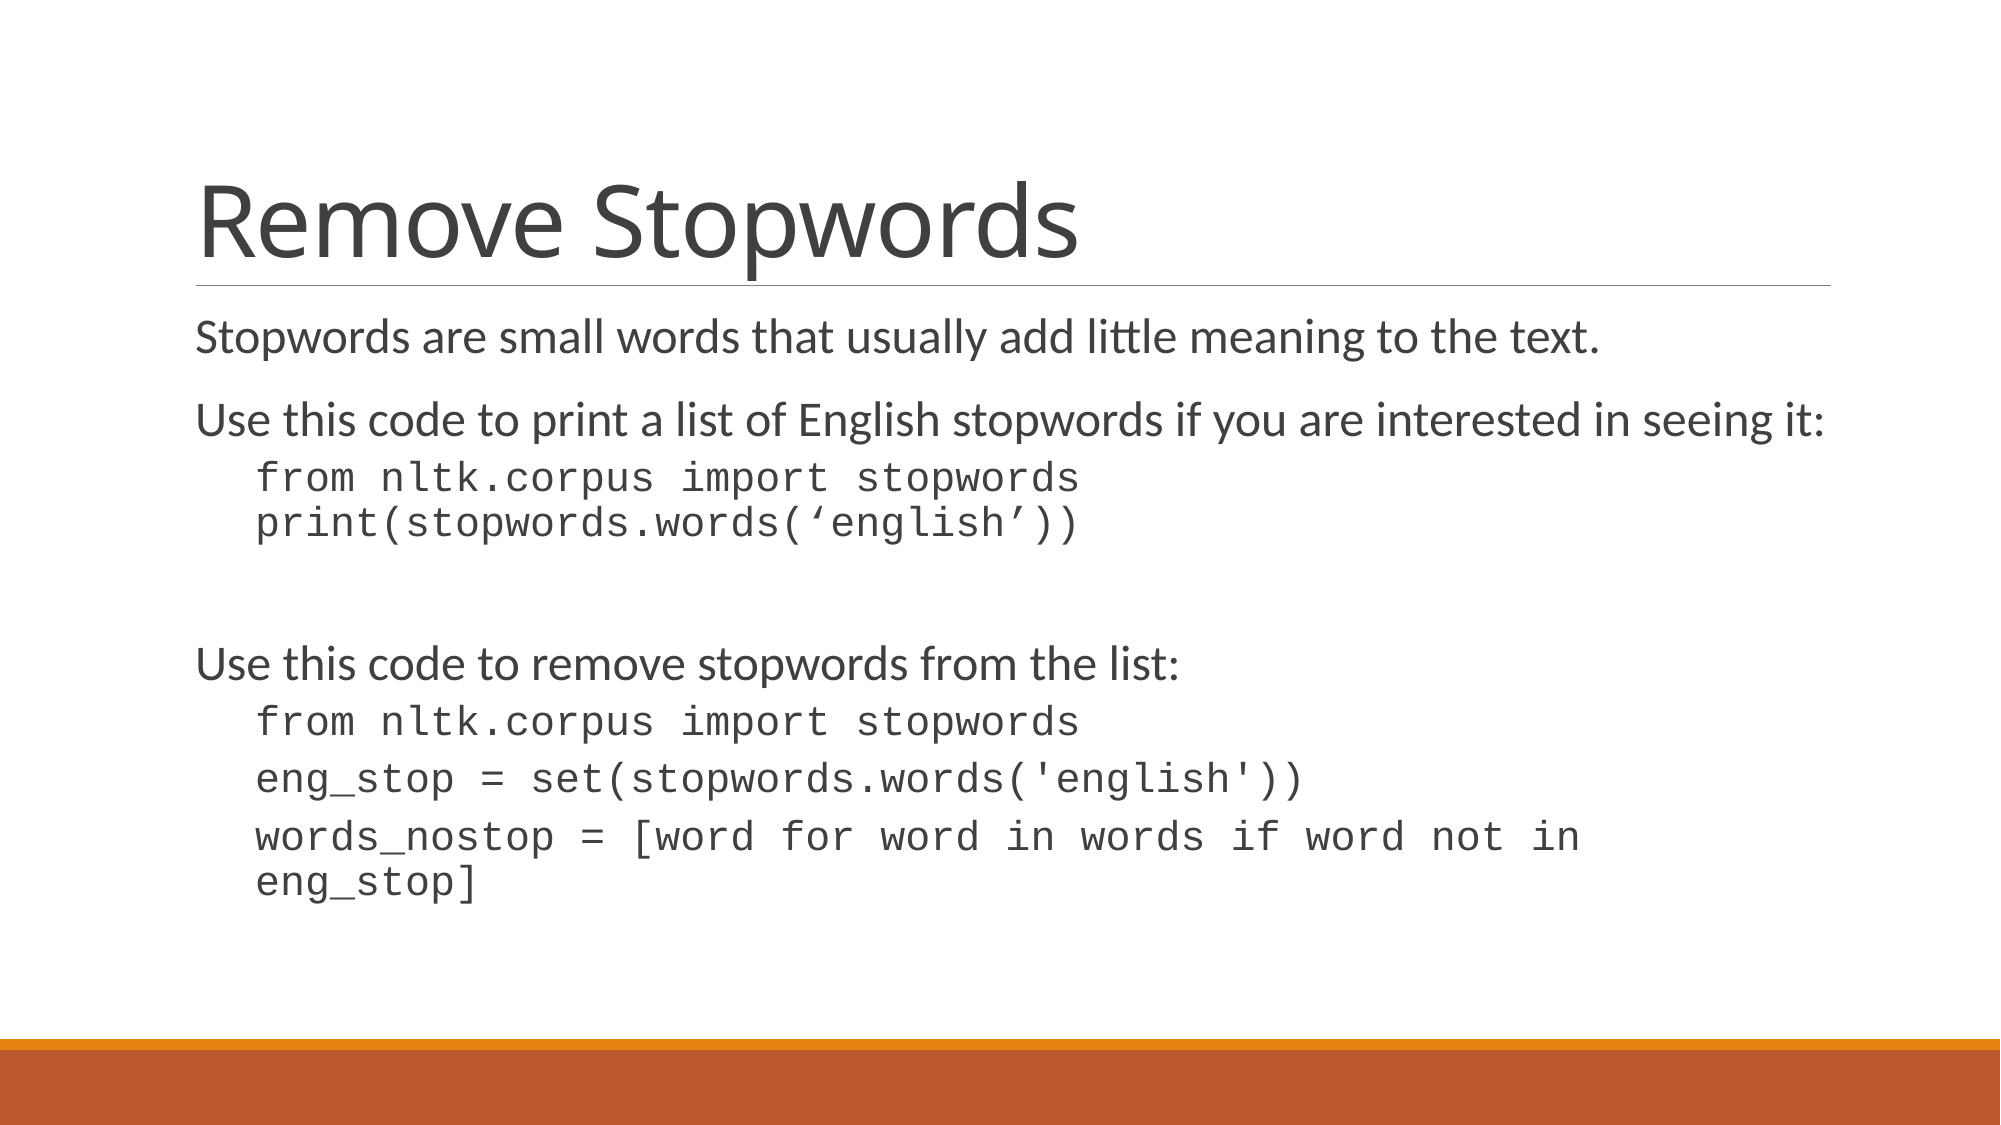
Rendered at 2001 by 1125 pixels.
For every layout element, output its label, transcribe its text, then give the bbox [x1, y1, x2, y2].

list Stopwords are small words that usually add little meaning to the text. Use this code to print a list of English stopwords if you are interested in seeing it: from nltk.corpus import stopwords print(stopwords.words(‘english’)) Use this code to remove stopwords from the list: from nltk.corpus import stopwords eng_stop = set(stopwords.words('english')) words_nostop = [word for word in words if word not in eng_stop] [180, 302, 1830, 963]
title Remove Stopwords [180, 47, 1830, 285]
